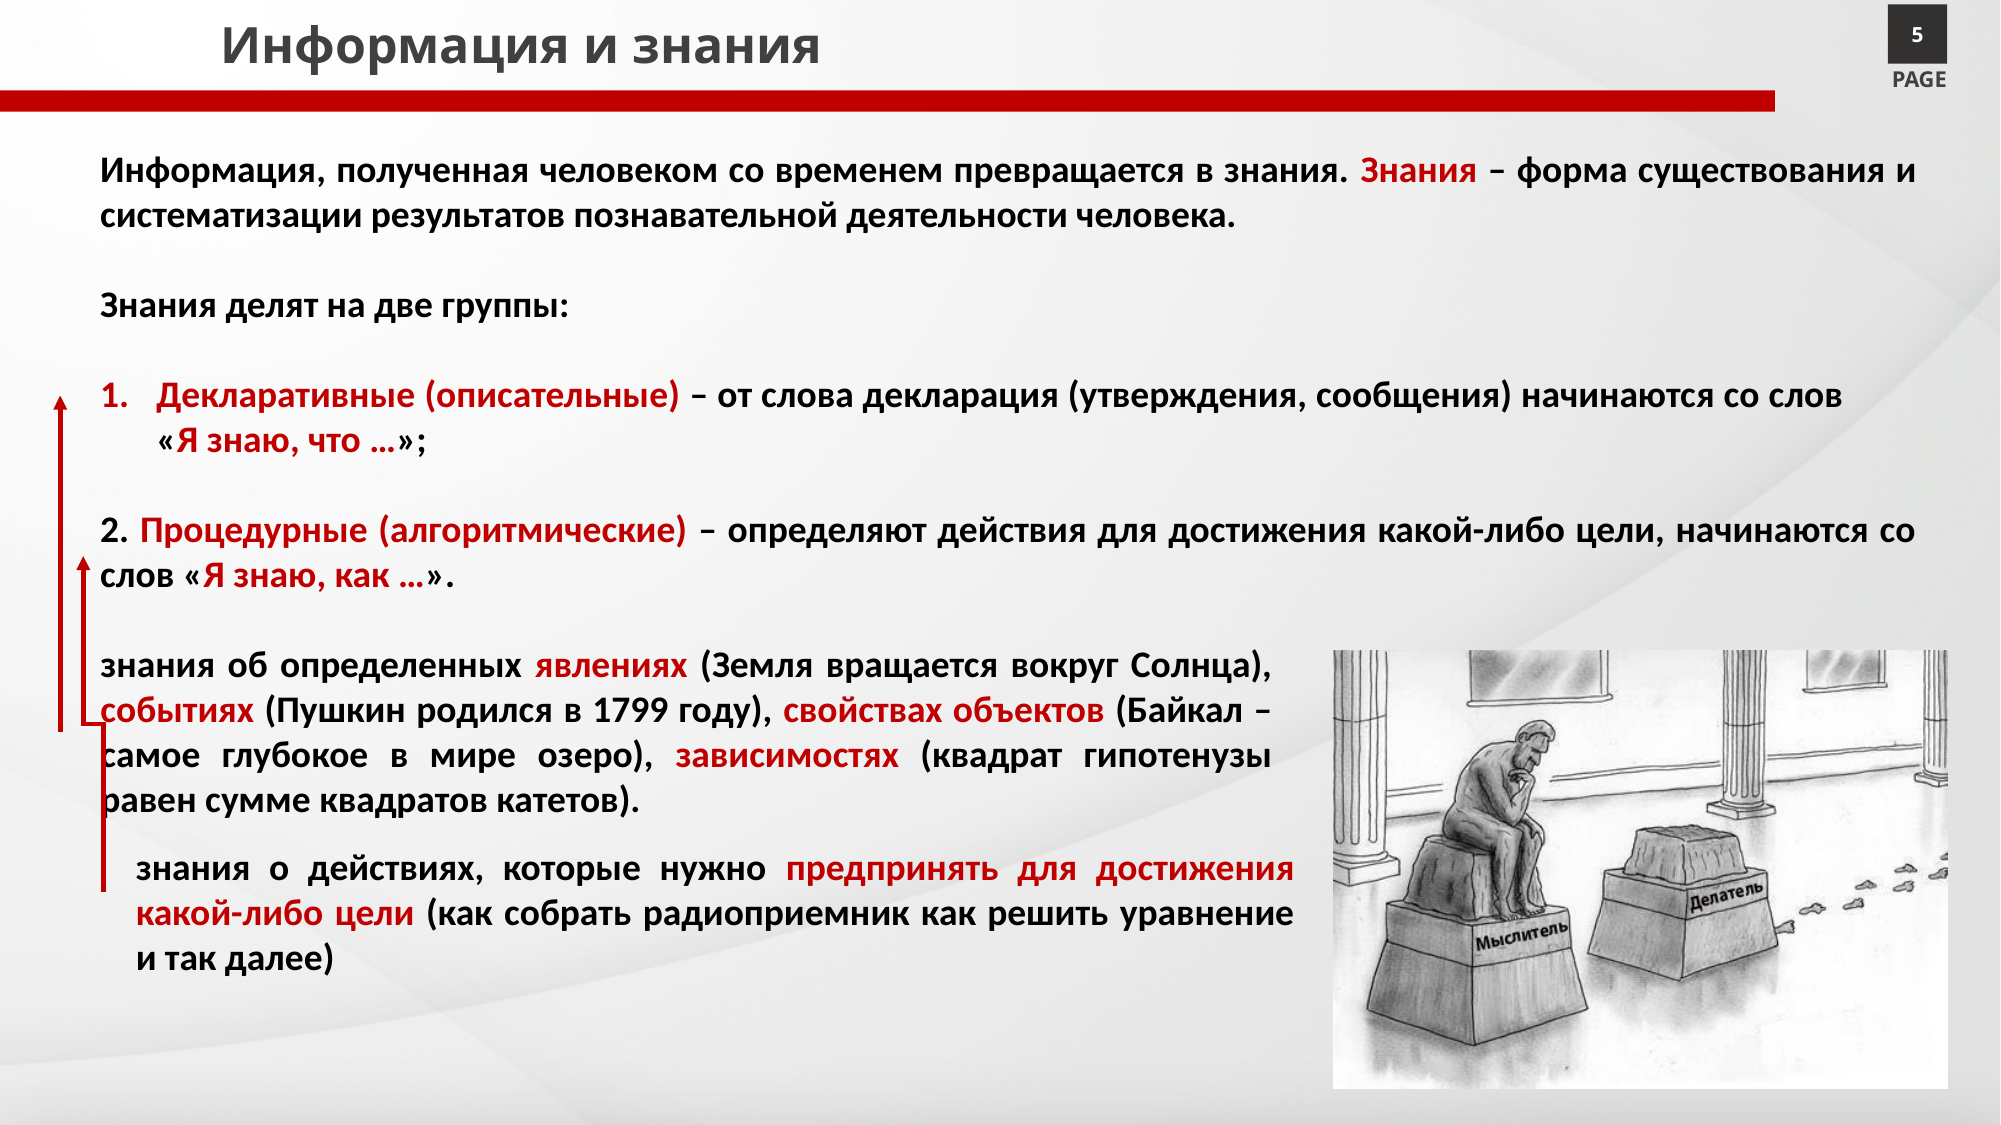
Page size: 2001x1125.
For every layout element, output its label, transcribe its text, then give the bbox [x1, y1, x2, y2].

text_box знания о действиях, которые нужно предпринять для достижения какой-либо цели (как собрать радиоприемник как решить уравнение и так далее) [121, 835, 1310, 985]
picture [0, 0, 2001, 1125]
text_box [83, 556, 104, 892]
text_box Информация, полученная человеком со временем превращается в знания. Знания – форма существования и систематизации результатов познавательной деятельности человека. Знания делят на две группы: Декларативные (описательные) – от слова декларация (утверждения, сообщения) начинаются со слов «Я знаю, что …»; 2. Процедурные (алгоритмические) – определяют действия для достижения какой-либо цели, начинаются со слов «Я знаю, как …». [85, 138, 1932, 648]
title Информация и знания [205, 4, 1775, 90]
text_box [0, 90, 1775, 112]
text_box PAGE [1877, 58, 1962, 100]
text_box знания об определенных явлениях (Земля вращается вокруг Солнца), событиях (Пушкин родился в 1799 году), свойствах объектов (Байкал – самое глубокое в мире озеро), зависимостях (квадрат гипотенузы равен сумме квадратов катетов). [104, 633, 1288, 828]
text_box 5 [1887, 3, 1948, 65]
